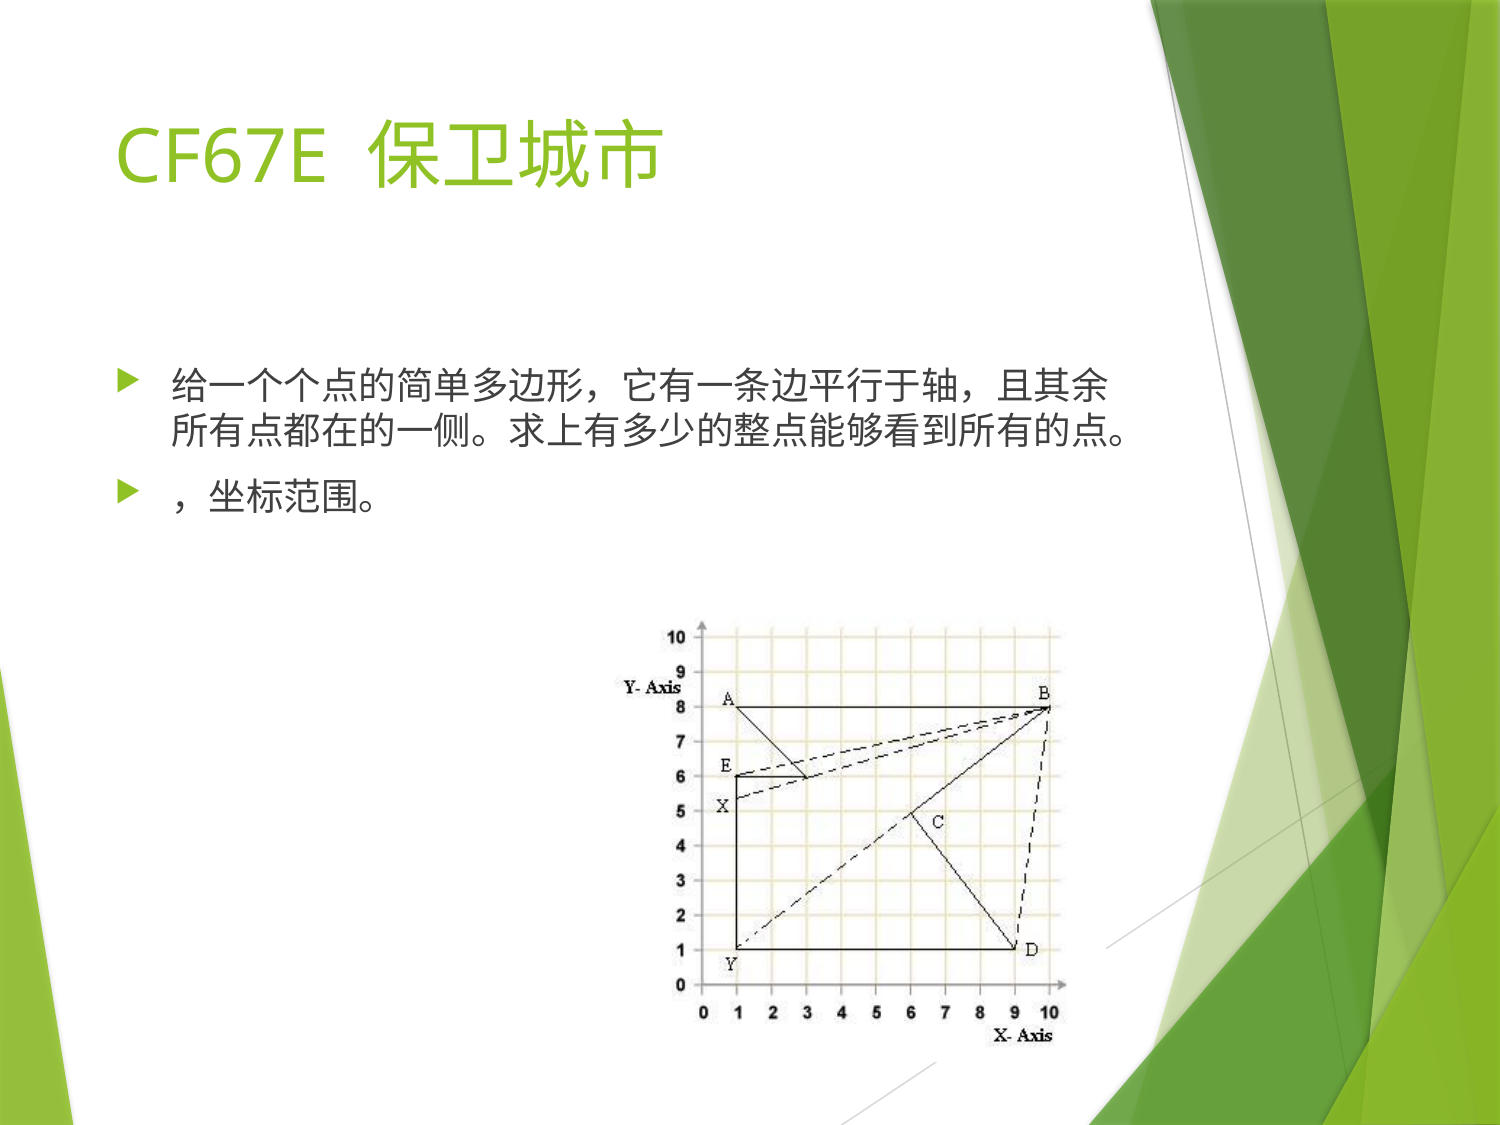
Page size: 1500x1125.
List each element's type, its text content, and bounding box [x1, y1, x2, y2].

picture [614, 594, 1107, 1063]
title CF67E 保卫城市 [99, 99, 1142, 317]
